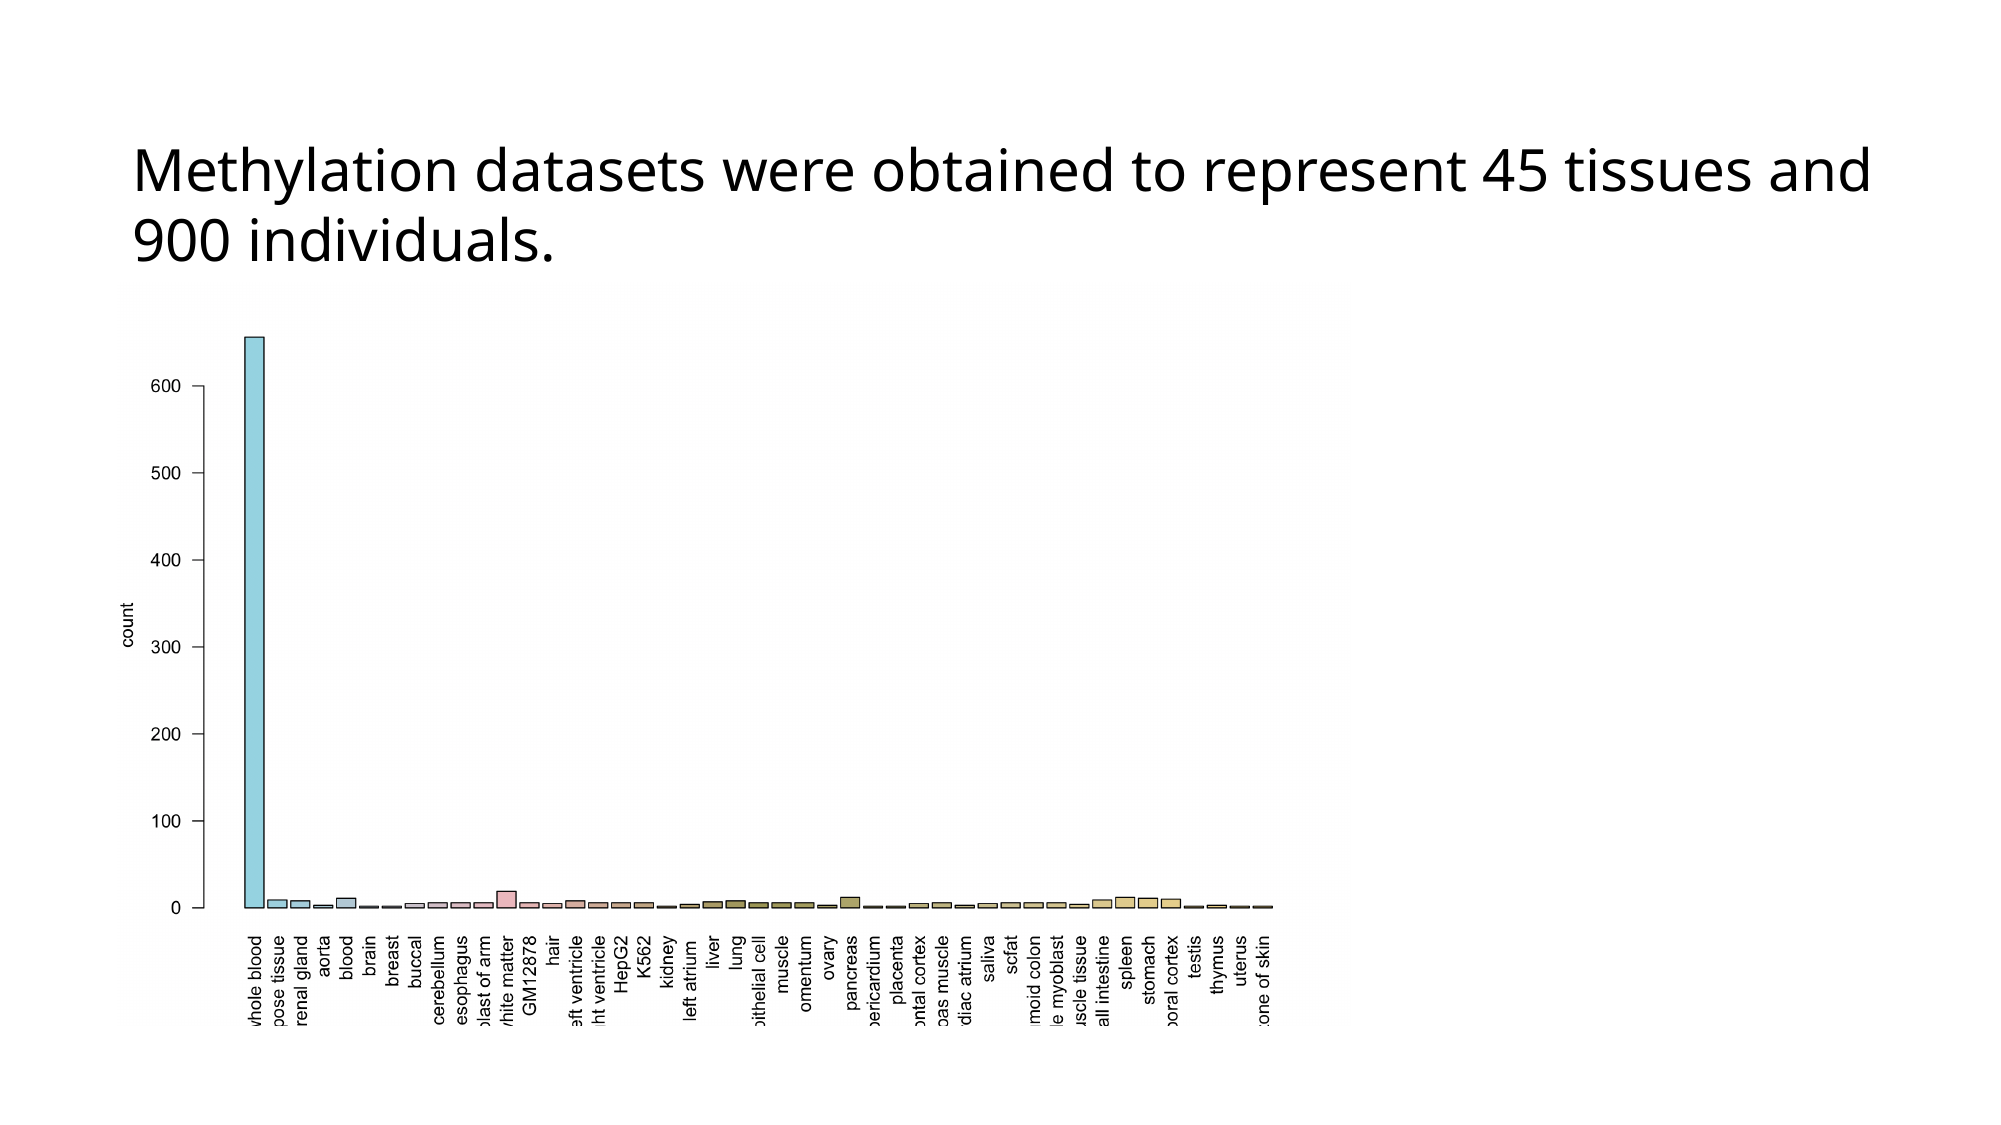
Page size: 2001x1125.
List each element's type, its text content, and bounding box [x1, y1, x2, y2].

text_box Methylation datasets were obtained to represent 45 tissues and 900 individuals. [117, 125, 1955, 281]
picture [117, 282, 1351, 1026]
